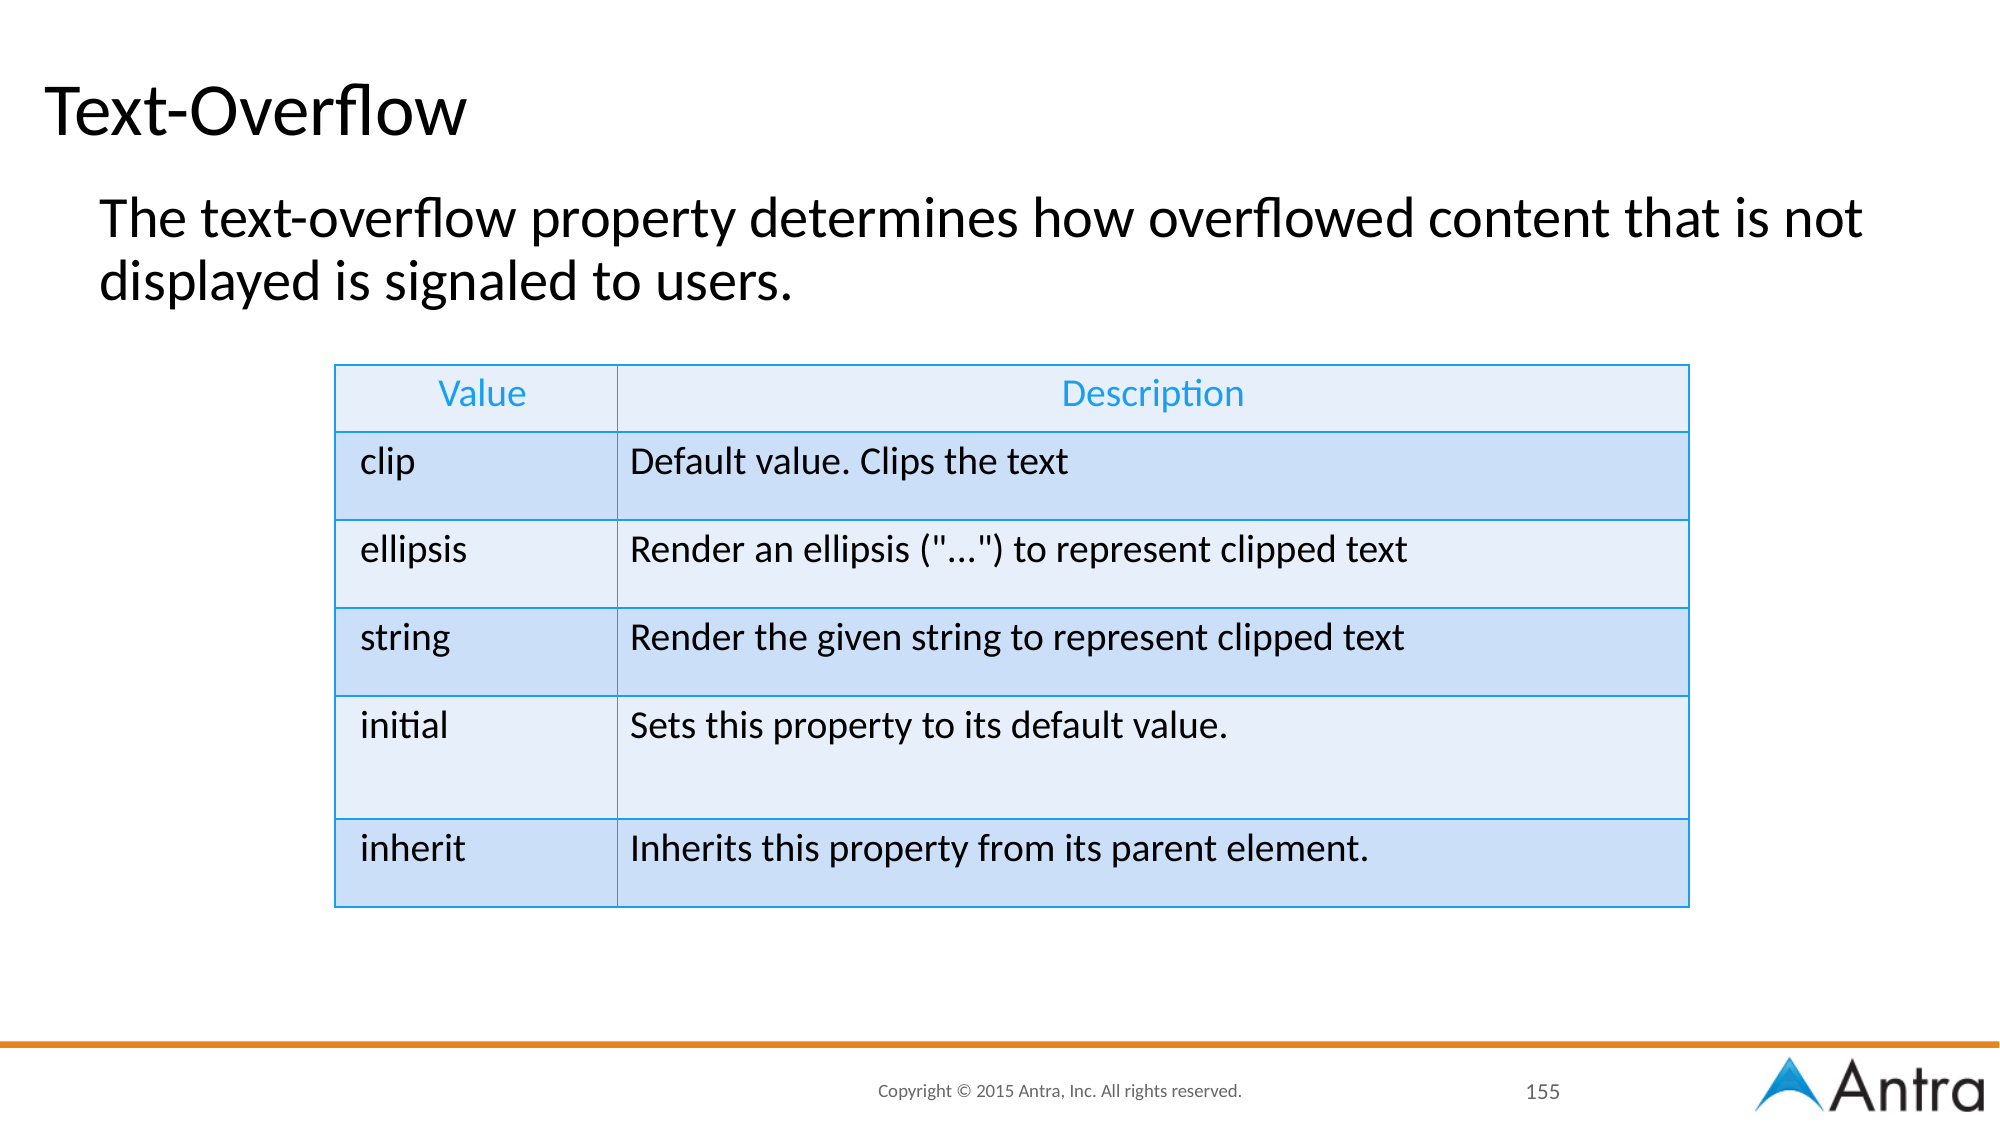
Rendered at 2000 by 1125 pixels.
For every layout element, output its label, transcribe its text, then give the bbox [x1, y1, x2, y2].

table_cell Inherits this property from its parent element. [618, 820, 1688, 906]
table_cell initial [336, 697, 617, 818]
table_cell clip [336, 433, 617, 519]
list The text-overflow property determines how overflowed content that is not displayed is signaled to users. [99, 187, 1925, 913]
table_cell Render an ellipsis ("...") to represent clipped text [618, 521, 1688, 607]
table_header Value [336, 366, 617, 431]
table_header Description [618, 366, 1688, 431]
slide_number 155 [1498, 1075, 1561, 1106]
table_cell string [336, 609, 617, 695]
table_cell ellipsis [336, 521, 617, 607]
table_cell Default value. Clips the text [618, 433, 1688, 519]
table_cell Sets this property to its default value. [618, 697, 1688, 818]
table_cell inherit [336, 820, 617, 906]
title Text-Overflow [44, 54, 1870, 150]
table_cell Render the given string to represent clipped text [618, 609, 1688, 695]
picture [1744, 1048, 1994, 1122]
